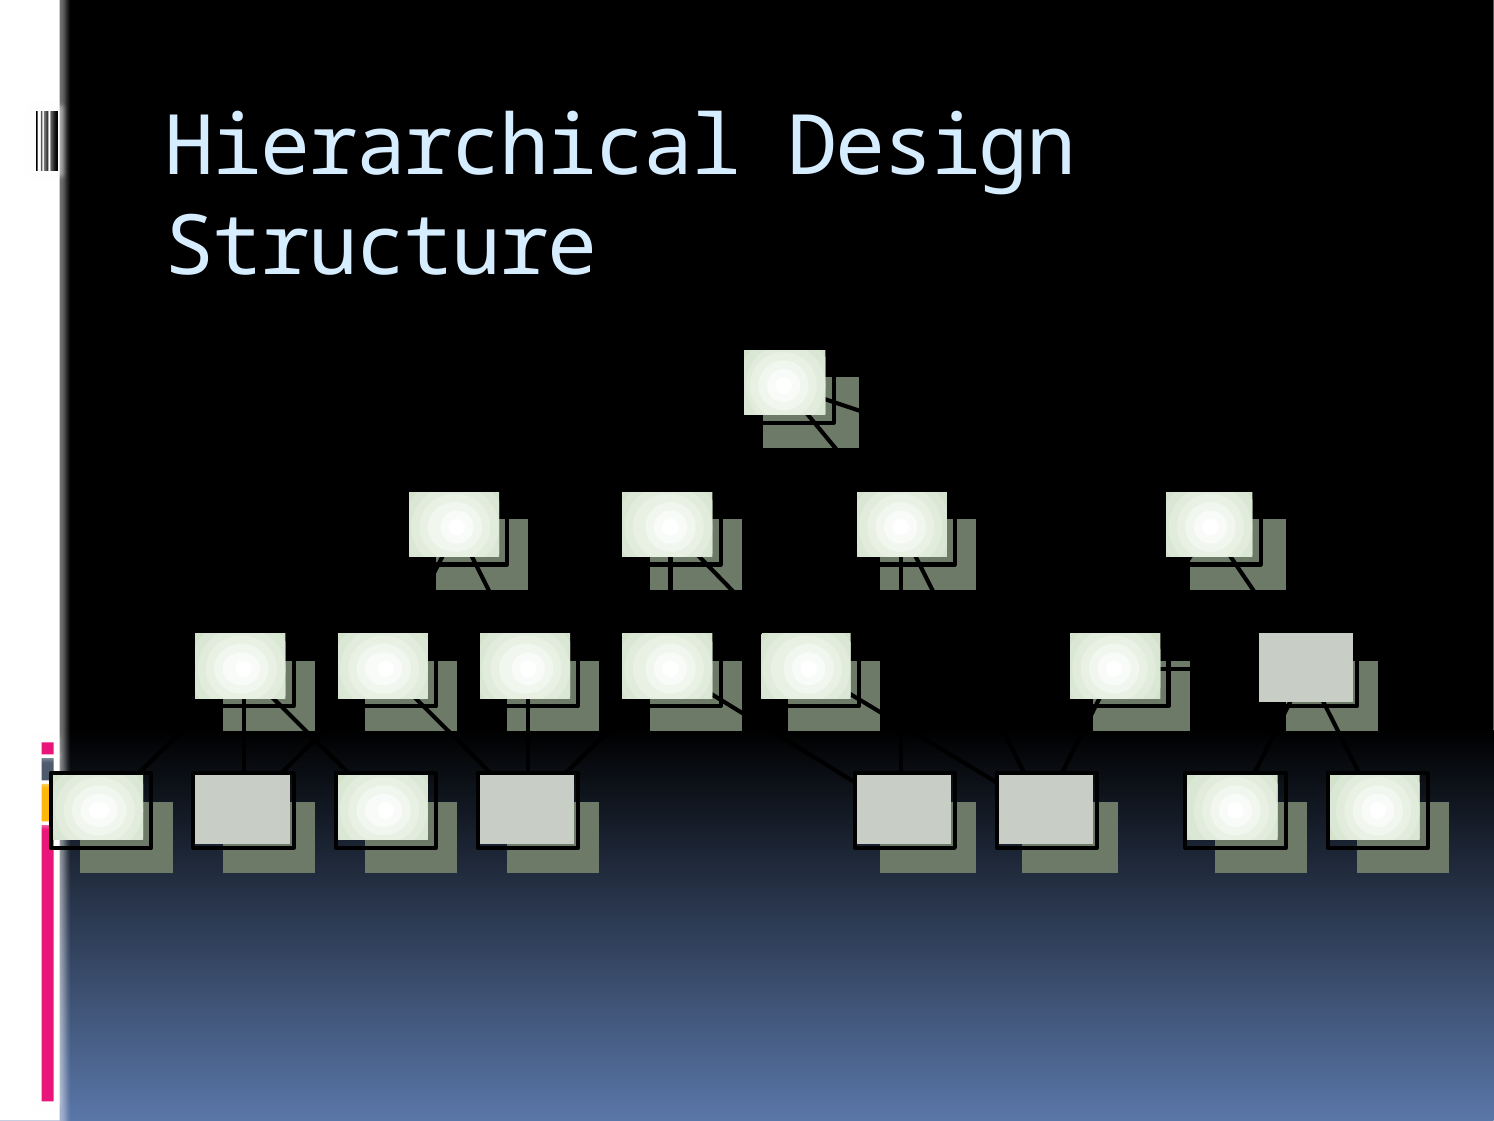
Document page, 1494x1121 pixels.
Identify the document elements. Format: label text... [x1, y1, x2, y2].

title Hierarchical Design Structure [149, 83, 1419, 234]
picture [46, 289, 1454, 874]
